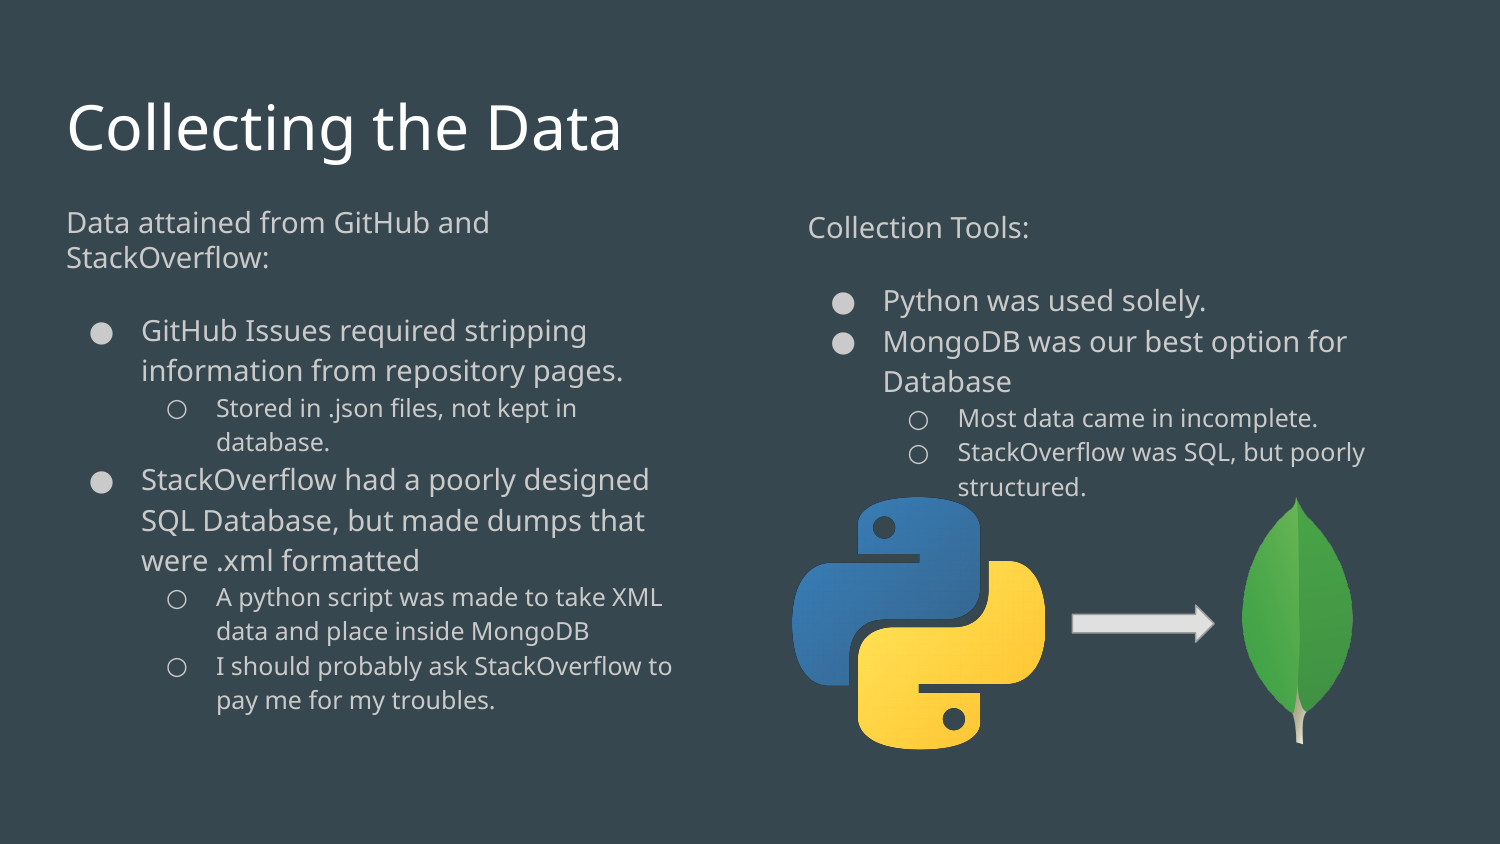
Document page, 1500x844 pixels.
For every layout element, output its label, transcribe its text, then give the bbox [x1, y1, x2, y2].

list Data attained from GitHub and StackOverflow: GitHub Issues required stripping information from repository pages. Stored in .json files, not kept in database. StackOverflow had a poorly designed SQL Database, but made dumps that were .xml formatted A python script was made to take XML data and place inside MongoDB I should probably ask StackOverflow to pay me for my troubles. [51, 189, 708, 750]
picture [1241, 497, 1385, 750]
list Collection Tools: Python was used solely. MongoDB was our best option for Database Most data came in incomplete. StackOverflow was SQL, but poorly structured. [792, 189, 1449, 750]
picture [792, 497, 1045, 750]
text_box [1072, 605, 1215, 643]
title Collecting the Data [51, 72, 1449, 167]
